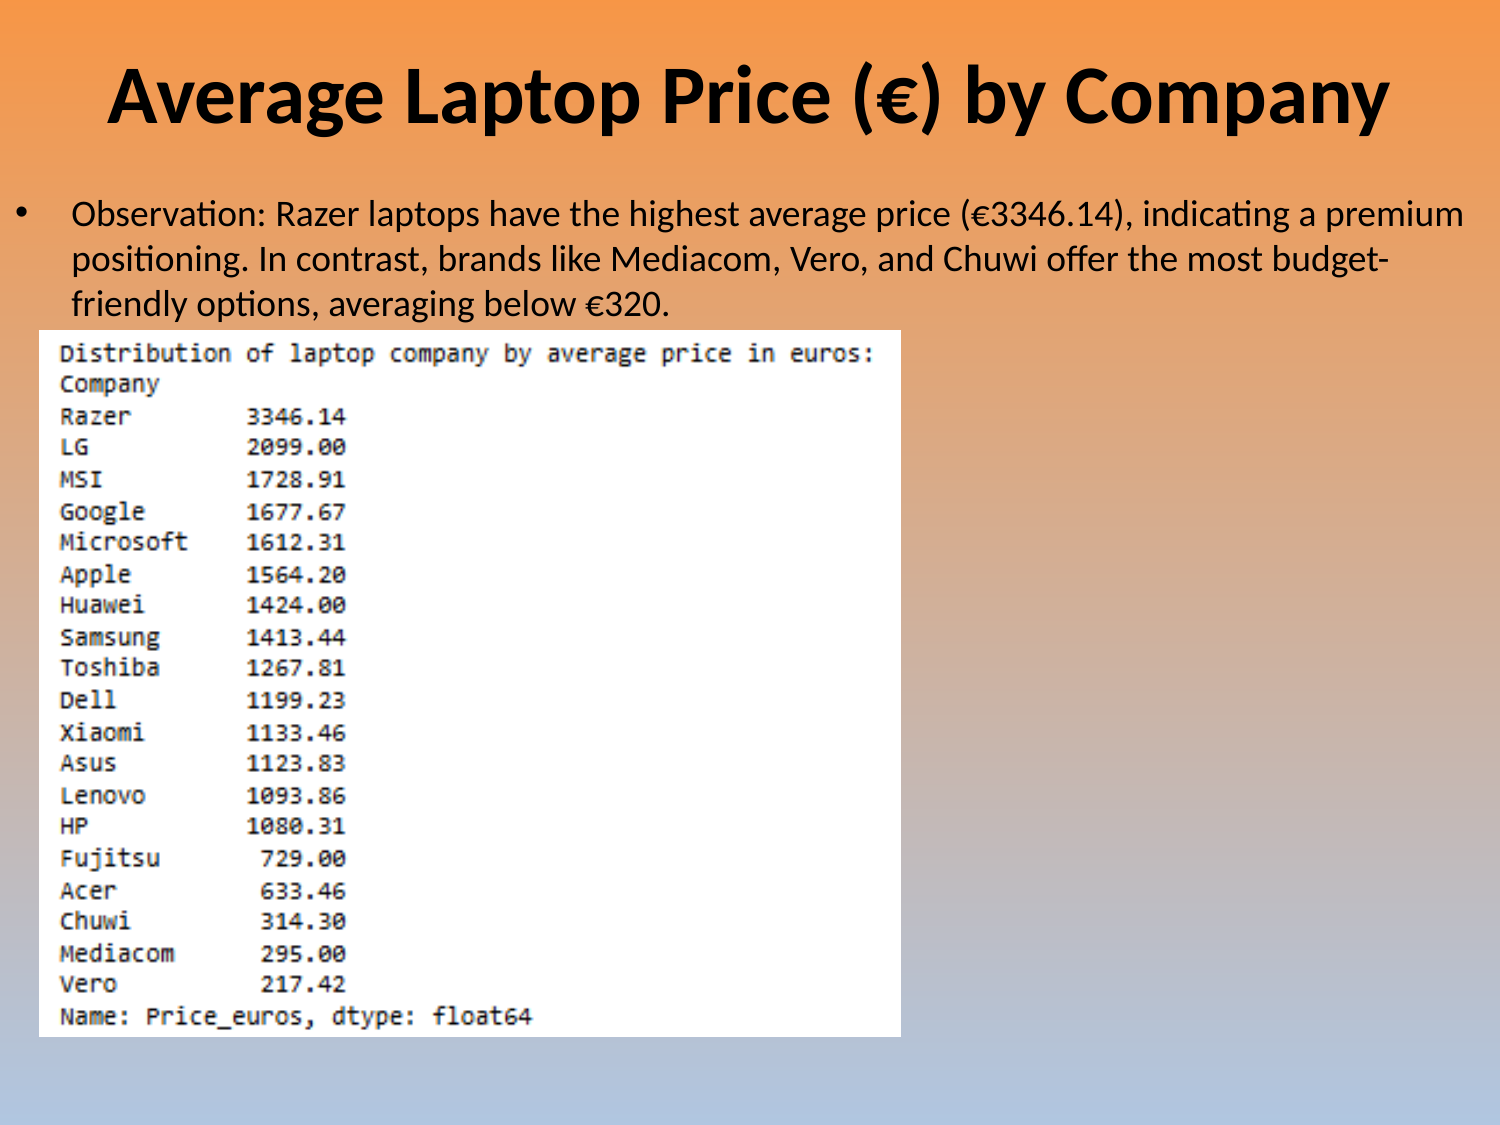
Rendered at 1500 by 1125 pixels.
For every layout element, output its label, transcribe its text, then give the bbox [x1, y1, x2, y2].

list Observation: Razer laptops have the highest average price (€3346.14), indicating a premium positioning. In contrast, brands like Mediacom, Vero, and Chuwi offer the most budget-friendly options, averaging below €320. [0, 181, 1500, 1125]
title Average Laptop Price (€) by Company [0, 0, 1500, 181]
picture [39, 330, 901, 1037]
